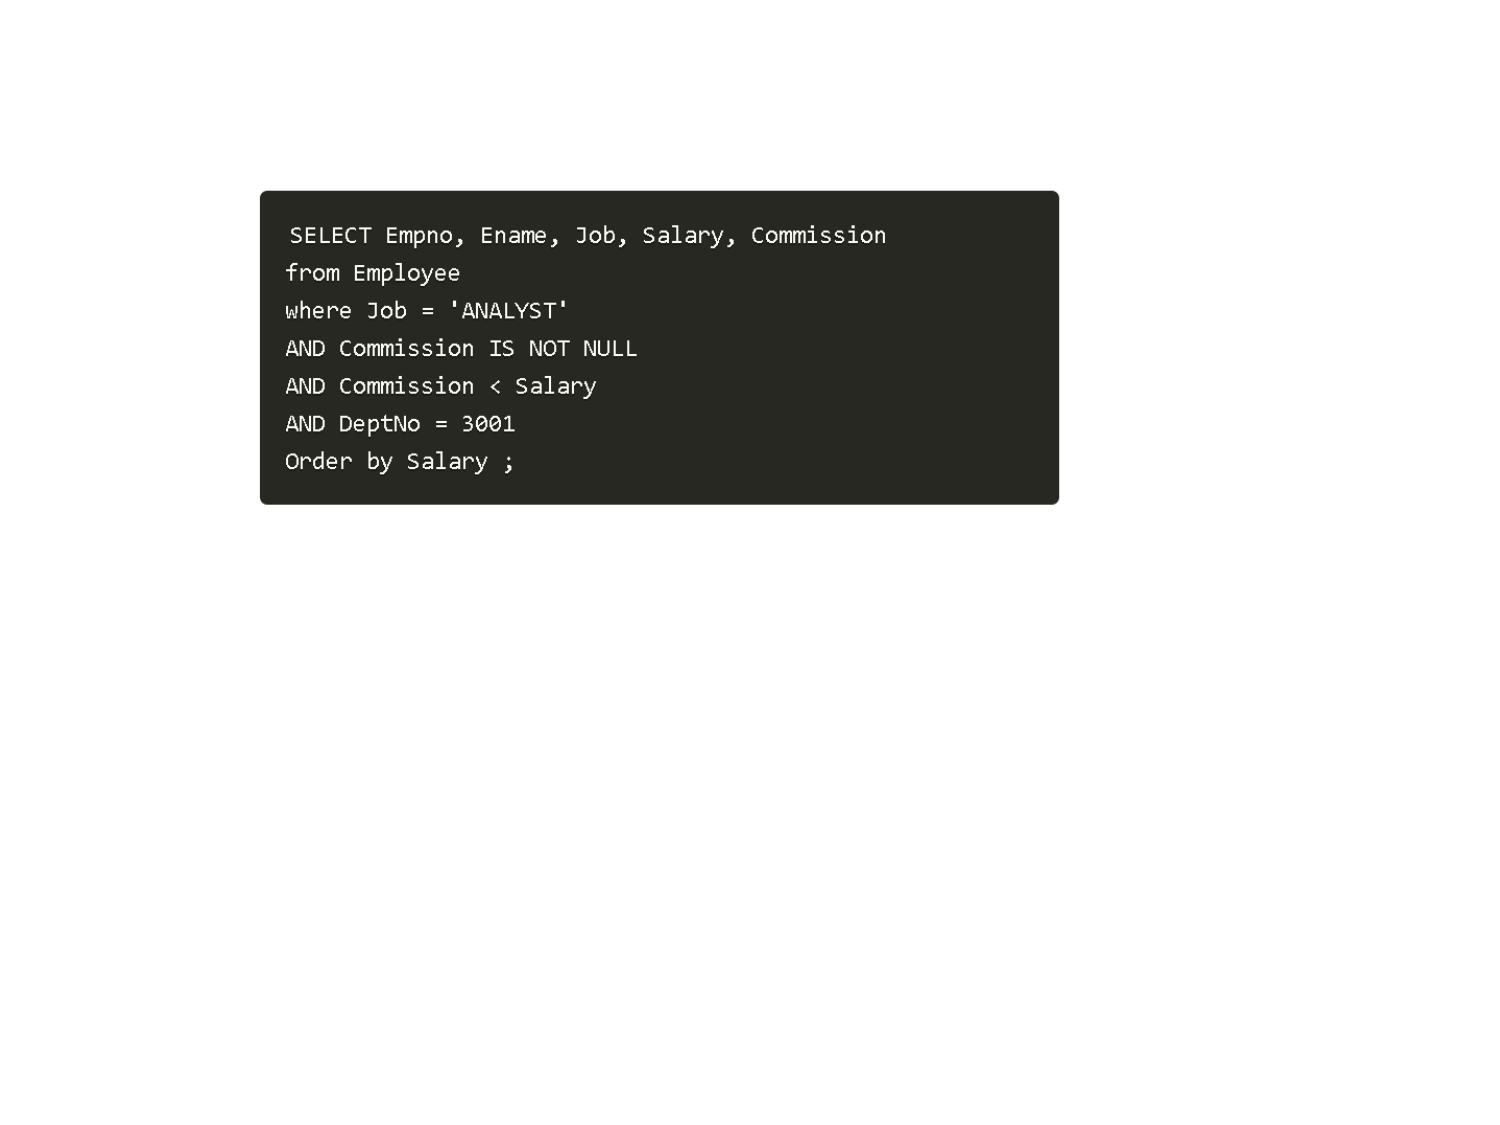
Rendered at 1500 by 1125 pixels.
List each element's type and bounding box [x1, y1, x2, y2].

picture [237, 174, 1102, 511]
